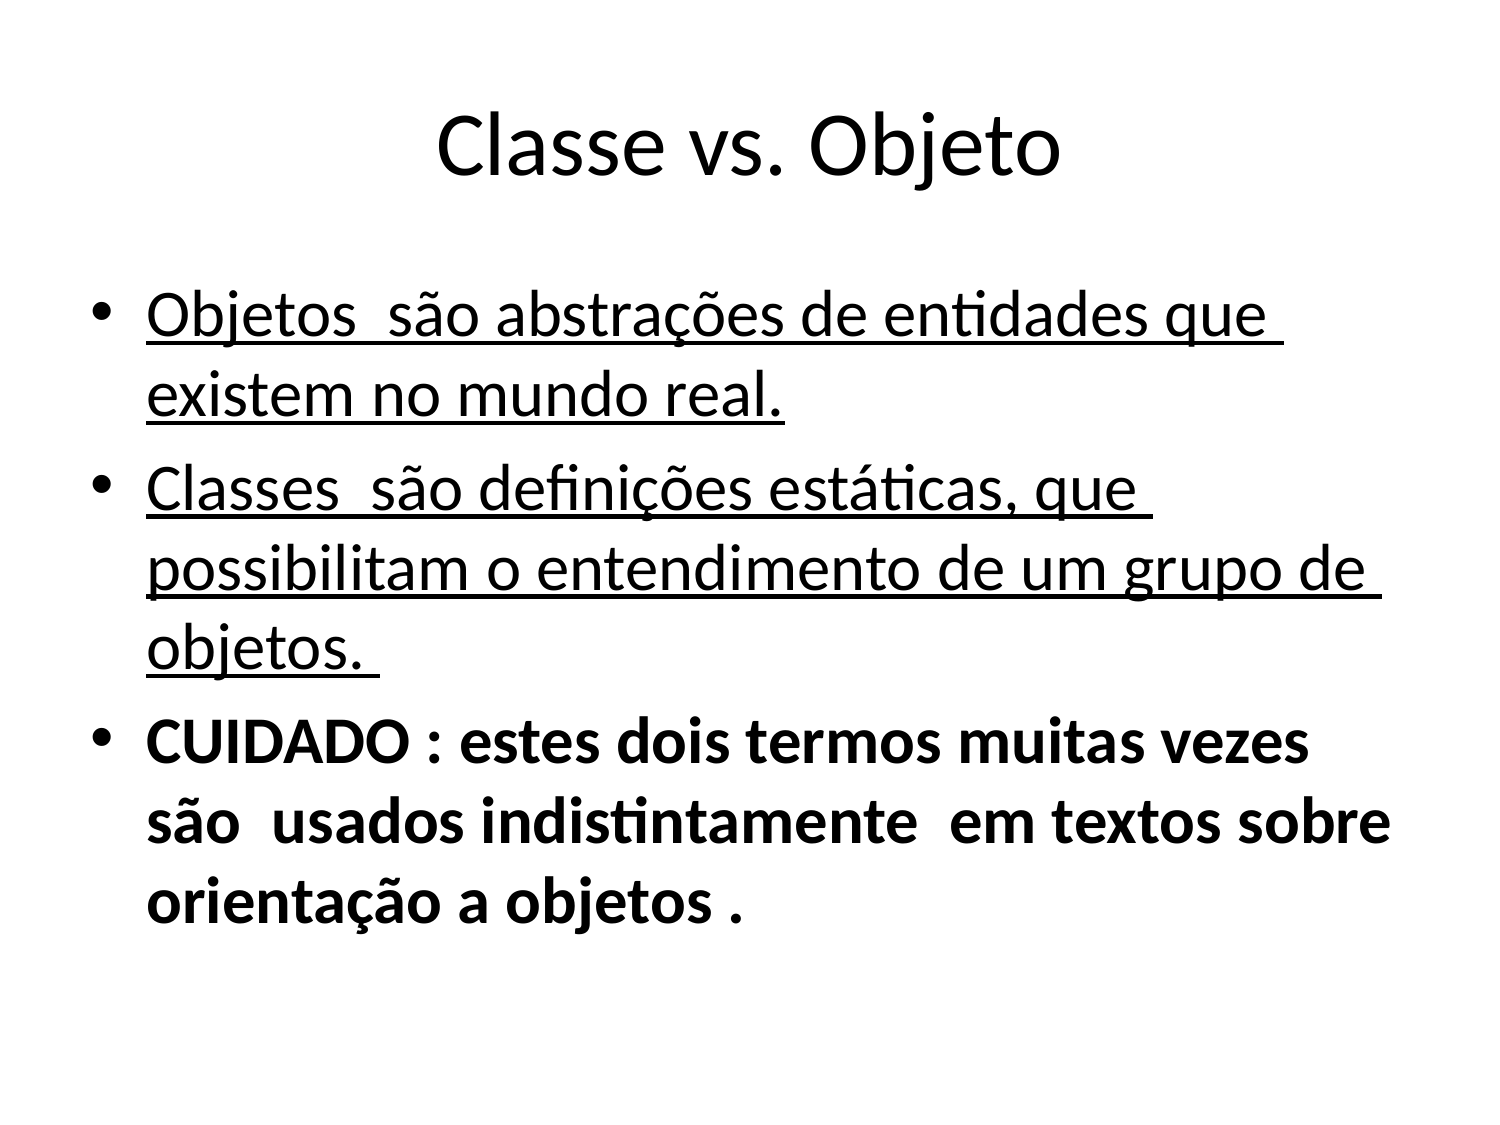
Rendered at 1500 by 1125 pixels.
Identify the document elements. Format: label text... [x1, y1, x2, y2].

title Classe vs. Objeto [75, 45, 1425, 233]
list Objetos são abstrações de entidades que existem no mundo real. Classes são definições estáticas, que possibilitam o entendimento de um grupo de objetos. CUIDADO : estes dois termos muitas vezes são usados indistintamente em textos sobre orientação a objetos . [75, 262, 1425, 1005]
